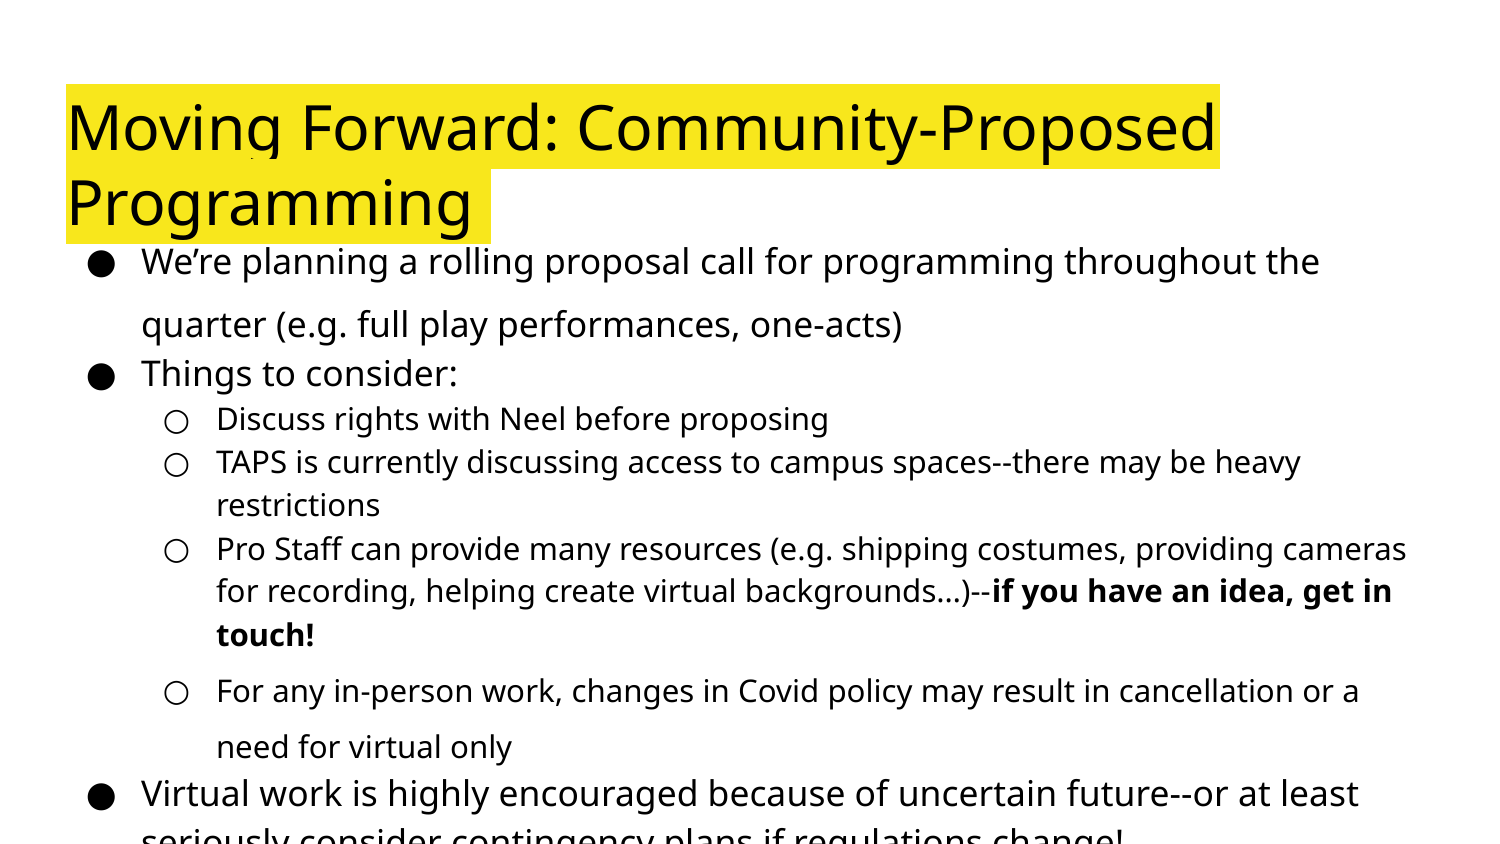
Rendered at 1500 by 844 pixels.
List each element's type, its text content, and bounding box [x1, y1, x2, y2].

title Moving Forward: Community-Proposed Programming [51, 72, 1449, 167]
list We’re planning a rolling proposal call for programming throughout the quarter (e.g. full play performances, one-acts) Things to consider: Discuss rights with Neel before proposing TAPS is currently discussing access to campus spaces--there may be heavy restrictions Pro Staff can provide many resources (e.g. shipping costumes, providing cameras for recording, helping create virtual backgrounds…)--if you have an idea, get in touch! For any in-person work, changes in Covid policy may result in cancellation or a need for virtual only Virtual work is highly encouraged because of uncertain future--or at least seriously consider contingency plans if regulations change! [51, 202, 1449, 750]
